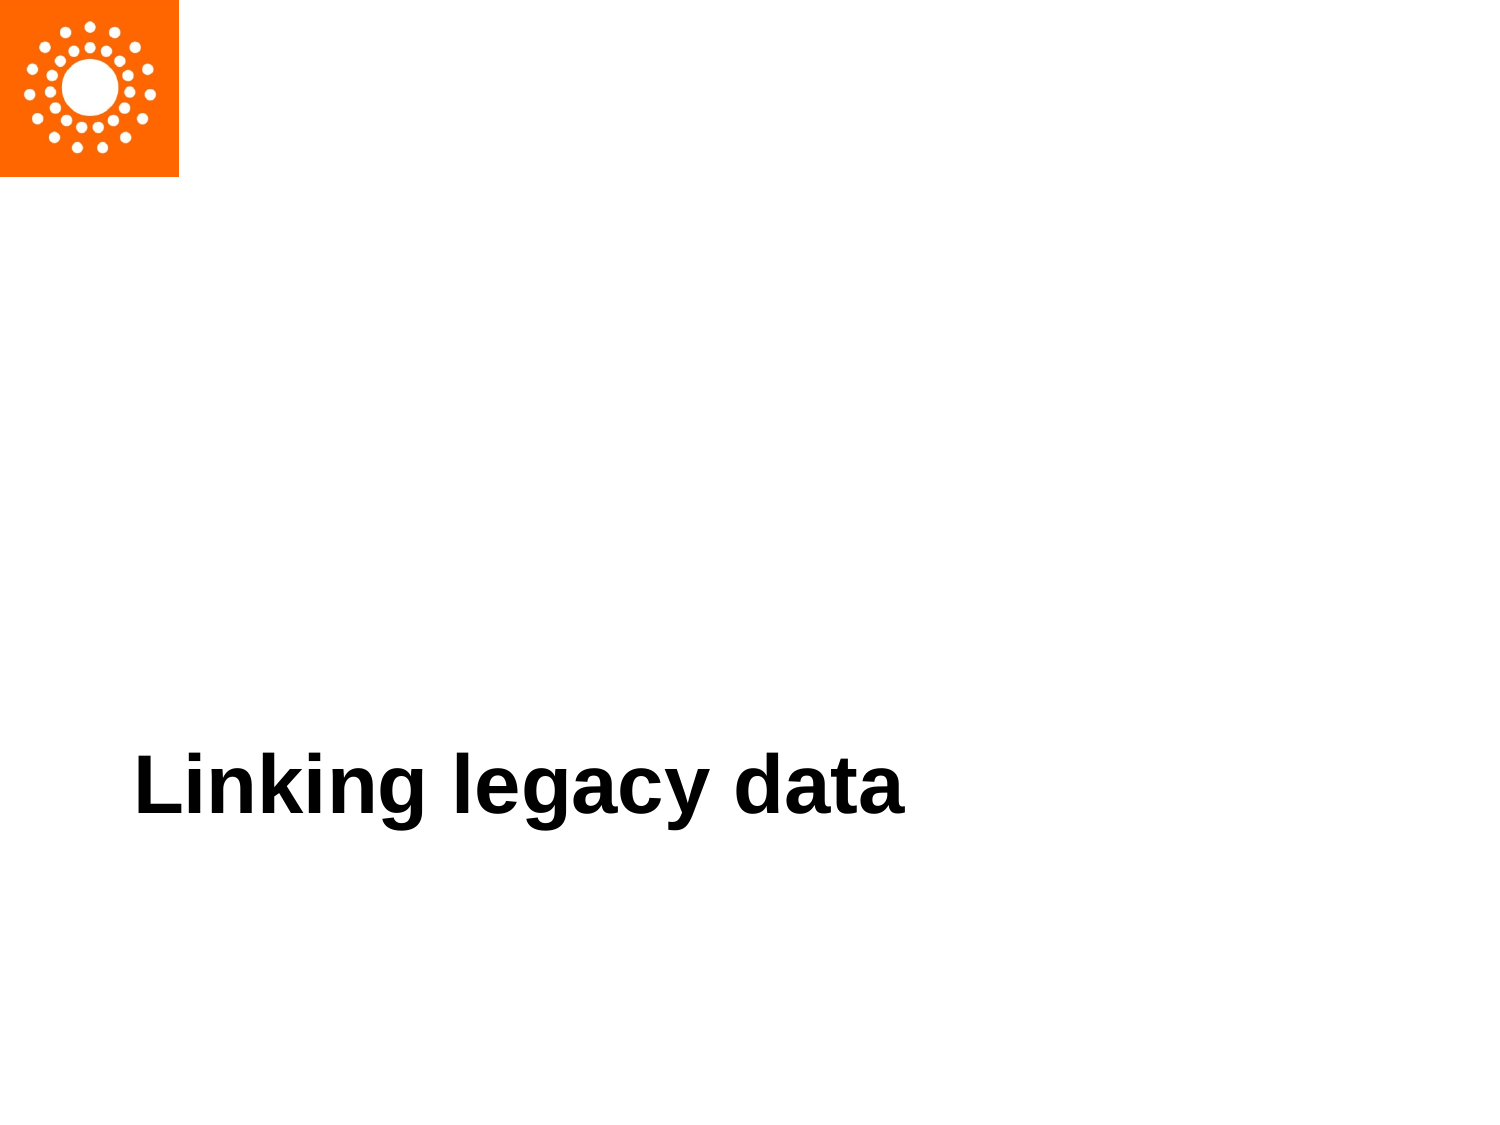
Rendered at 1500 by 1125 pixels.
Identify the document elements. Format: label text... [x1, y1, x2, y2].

title Linking legacy data [118, 722, 1394, 947]
picture [0, 0, 179, 177]
